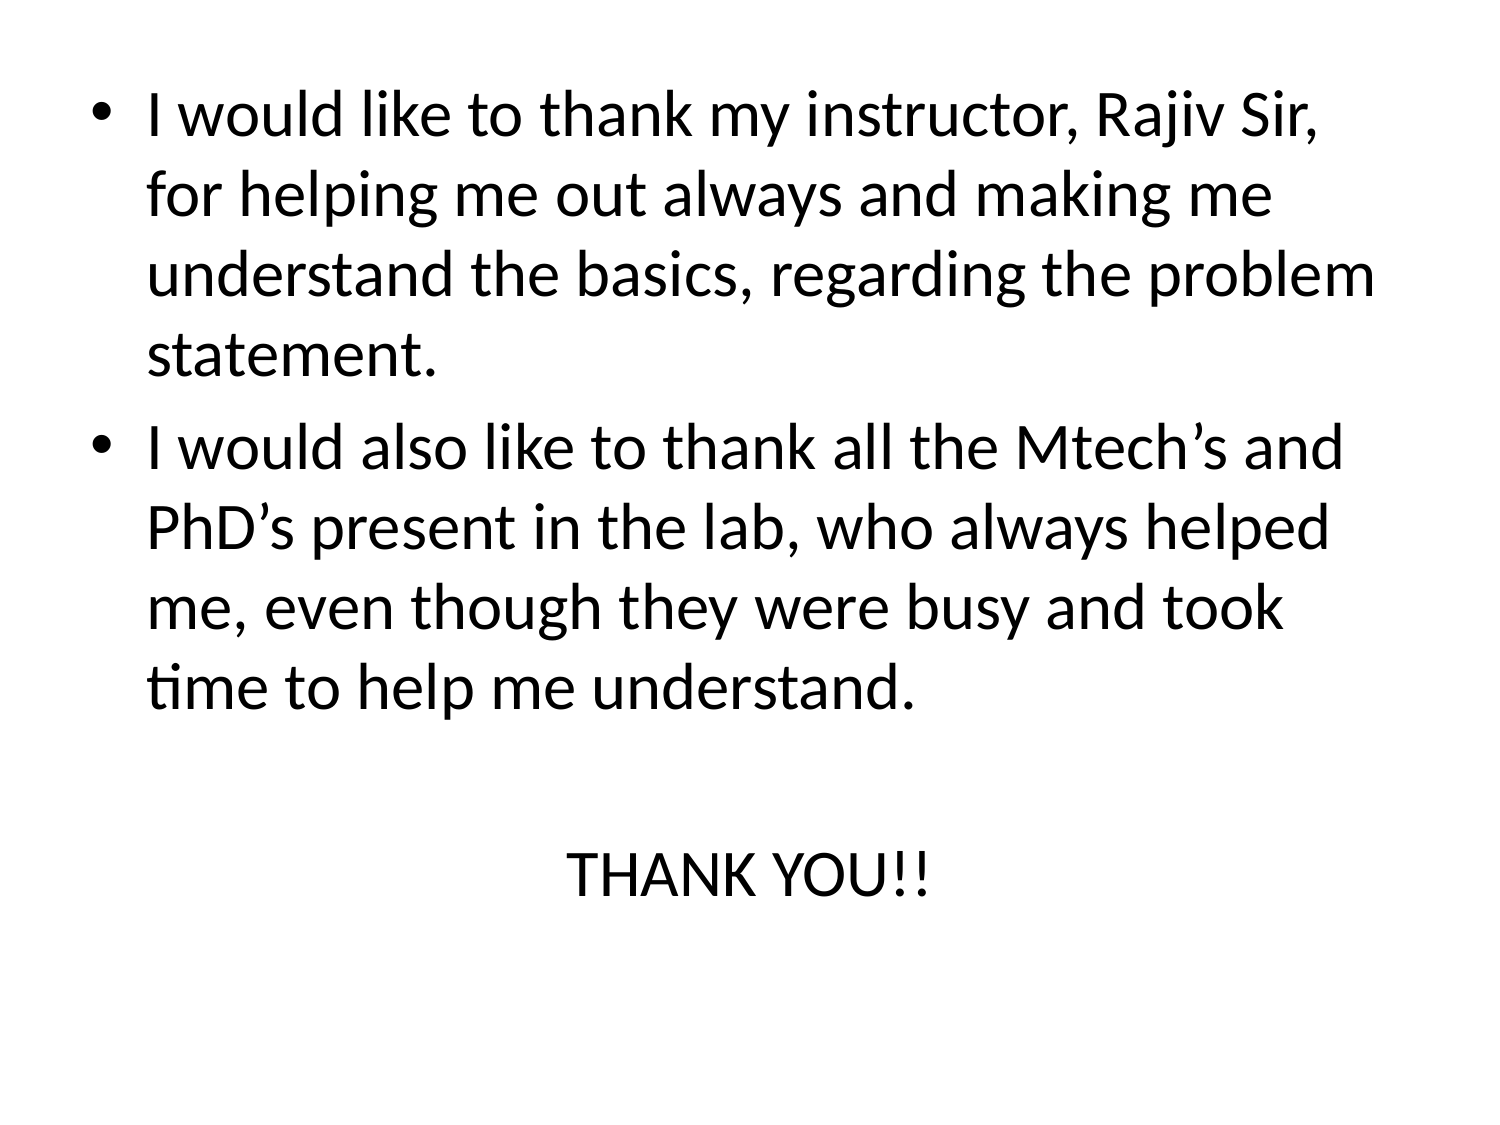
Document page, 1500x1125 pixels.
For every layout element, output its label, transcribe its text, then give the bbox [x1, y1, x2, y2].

list I would like to thank my instructor, Rajiv Sir, for helping me out always and making me understand the basics, regarding the problem statement. I would also like to thank all the Mtech’s and PhD’s present in the lab, who always helped me, even though they were busy and took time to help me understand. THANK YOU!! [75, 62, 1425, 1005]
